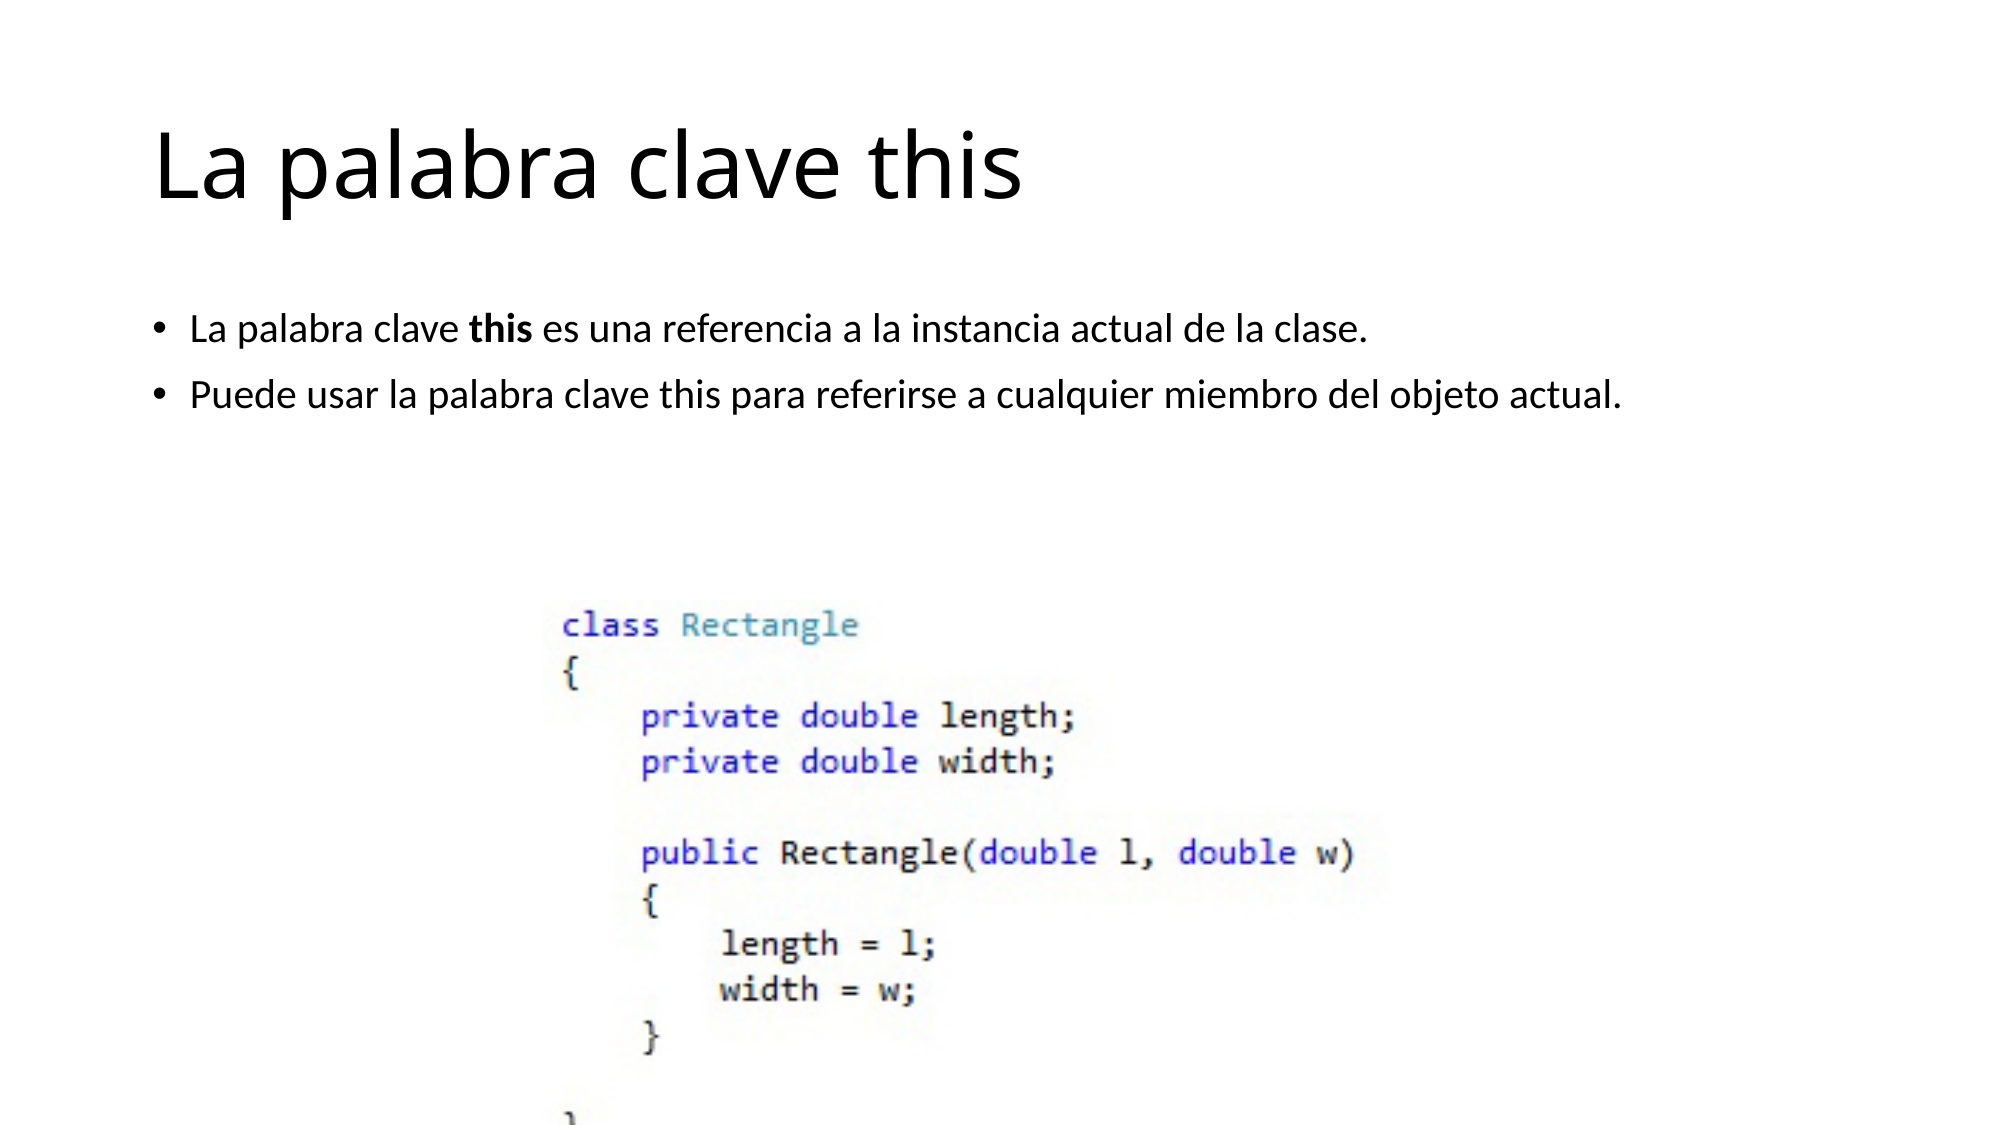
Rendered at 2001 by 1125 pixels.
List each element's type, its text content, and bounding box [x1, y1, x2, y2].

picture [542, 600, 1392, 1125]
title La palabra clave this [137, 59, 1863, 278]
list La palabra clave this es una referencia a la instancia actual de la clase. Puede usar la palabra clave this para referirse a cualquier miembro del objeto actual. [137, 299, 1863, 1014]
